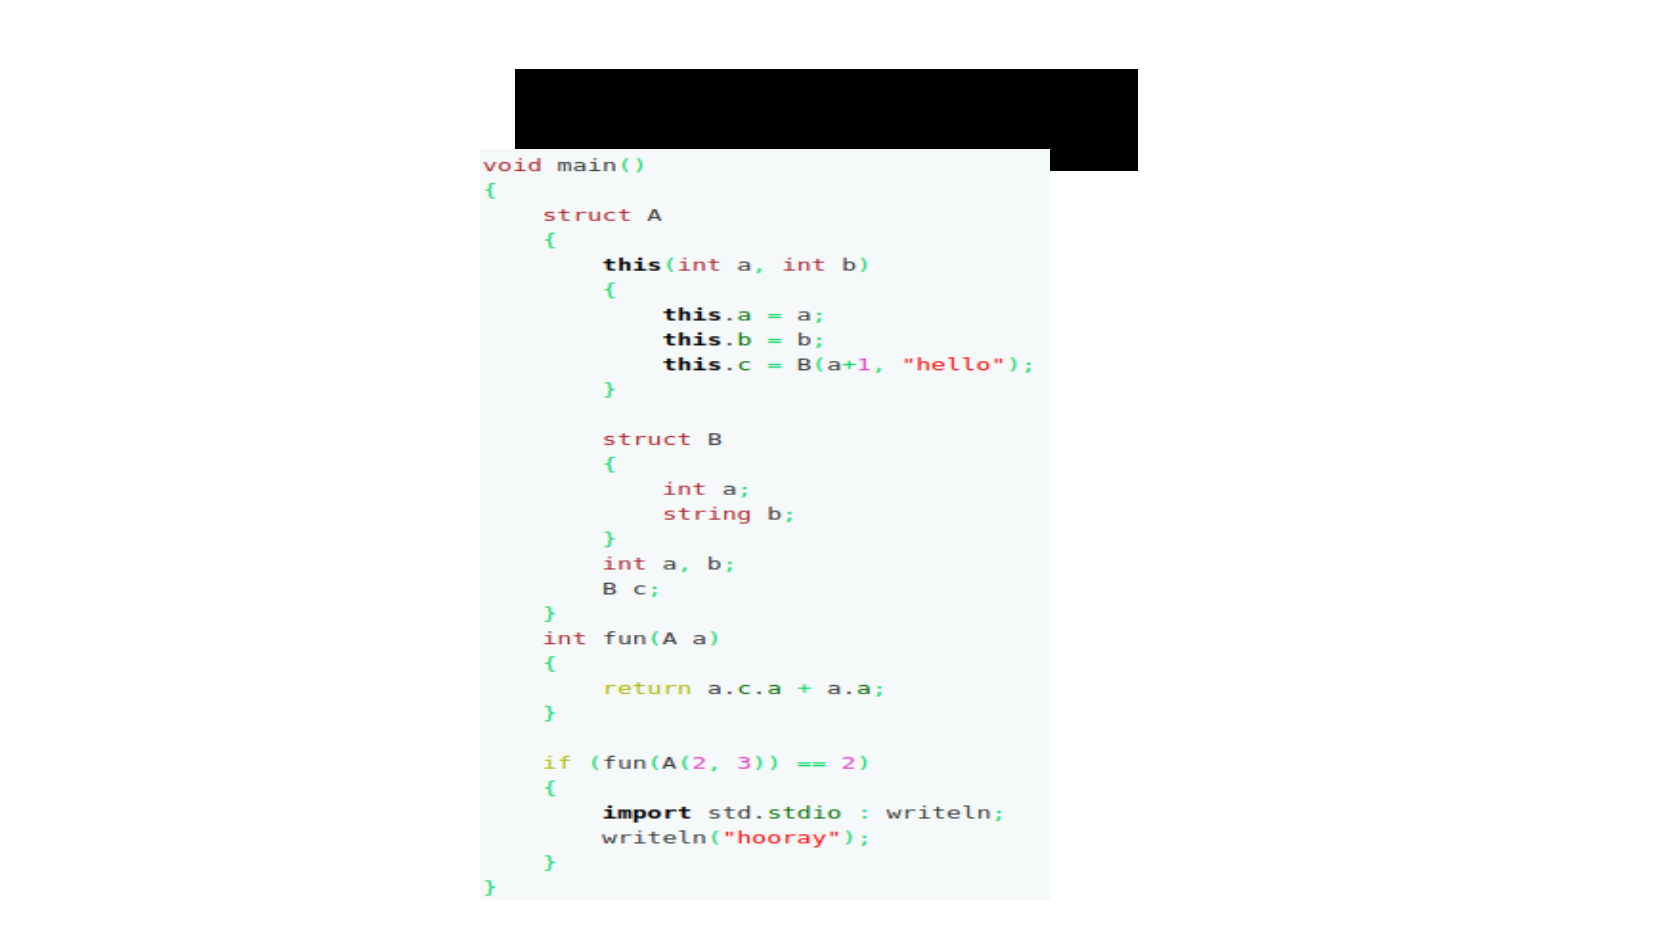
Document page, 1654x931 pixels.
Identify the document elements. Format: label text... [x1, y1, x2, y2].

picture [479, 149, 1051, 901]
title Nested Scopes [82, 37, 1571, 193]
